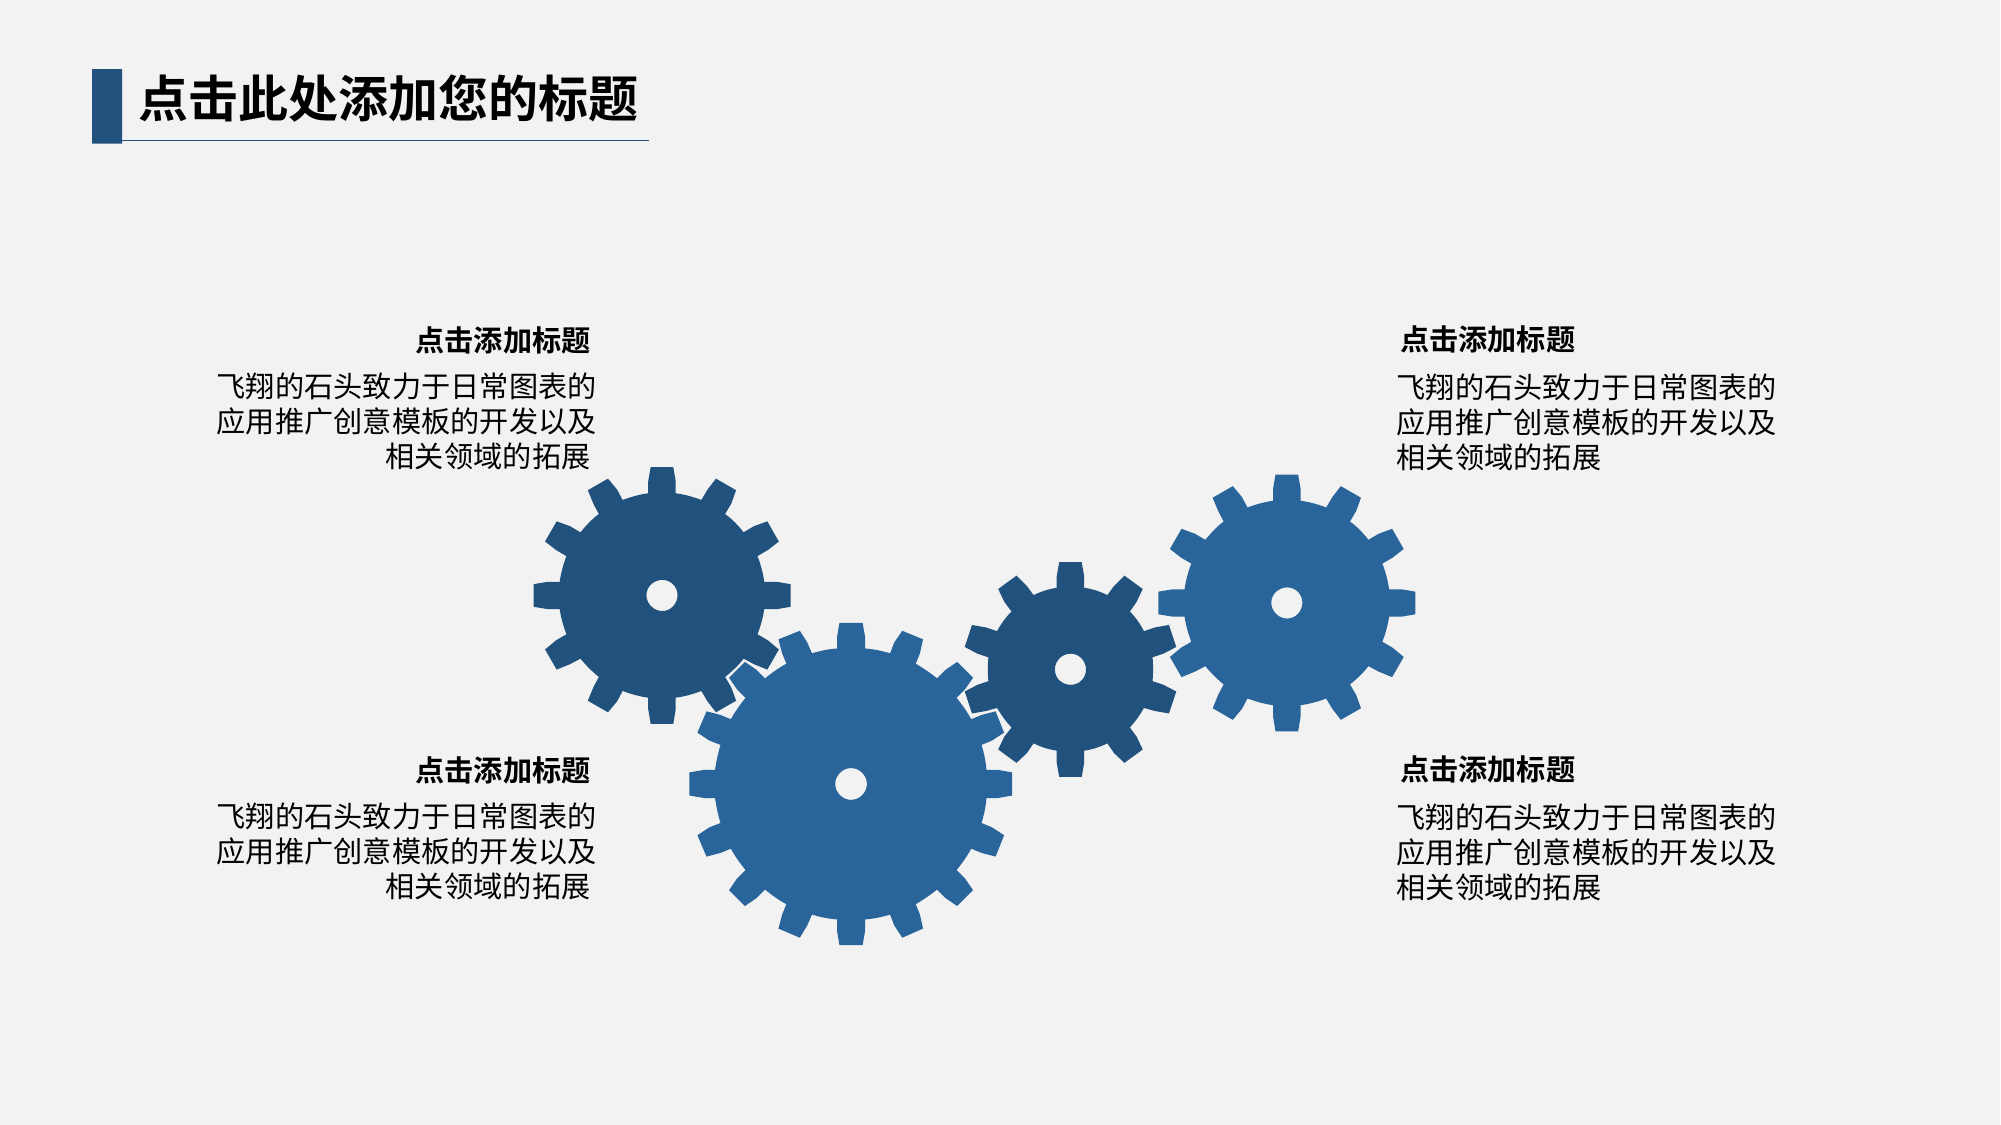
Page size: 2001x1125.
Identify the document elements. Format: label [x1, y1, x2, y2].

text_box [777, 914, 925, 947]
text_box [187, 313, 1806, 914]
text_box [89, 60, 712, 144]
